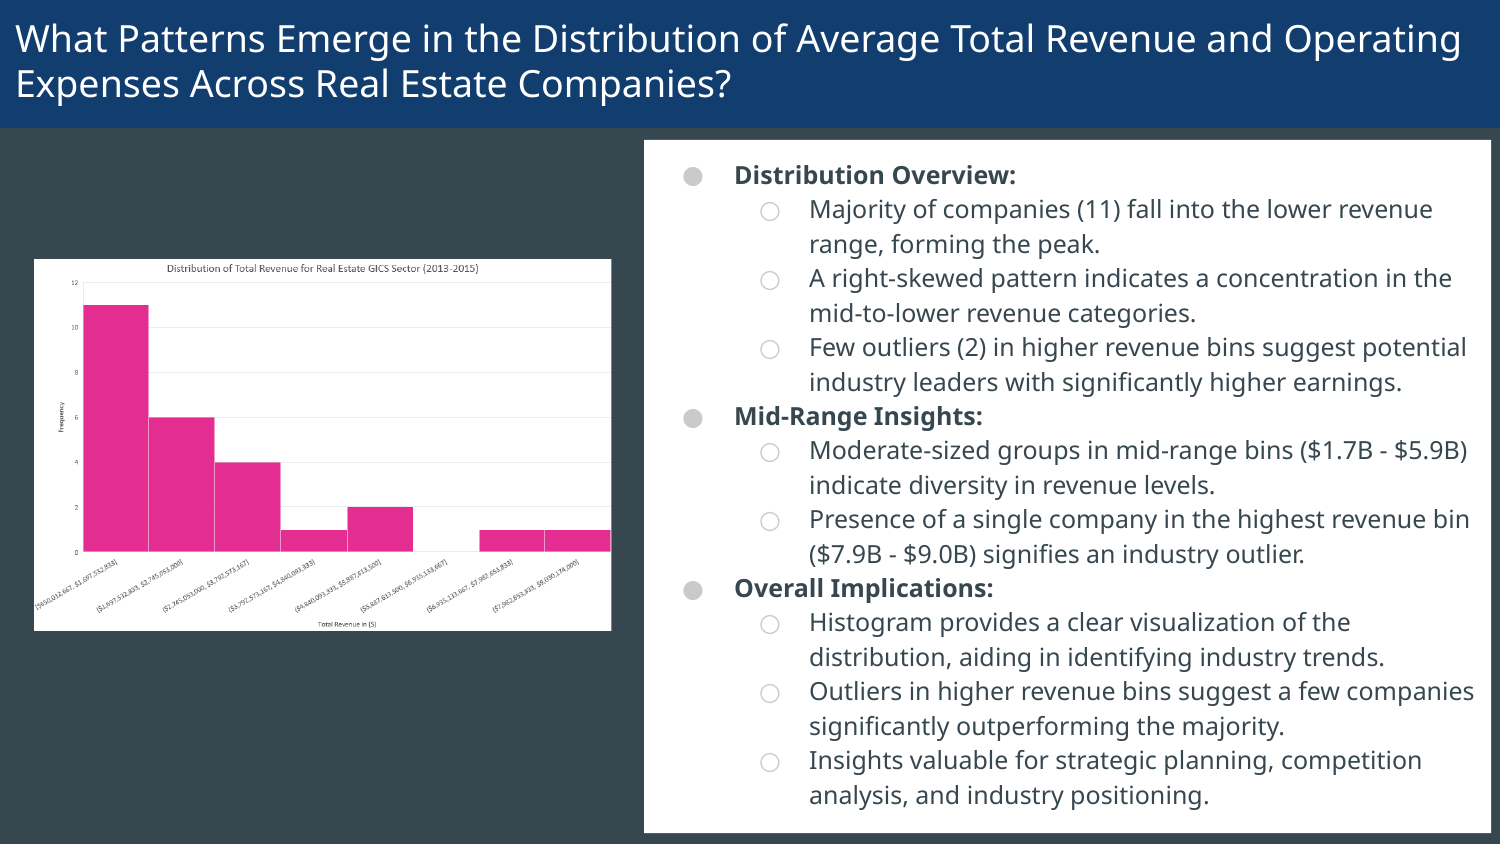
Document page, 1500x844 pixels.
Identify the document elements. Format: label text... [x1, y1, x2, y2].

picture [33, 258, 612, 631]
title What Patterns Emerge in the Distribution of Average Total Revenue and Operating Expenses Across Real Estate Companies? [0, 0, 1500, 127]
list Distribution Overview: Majority of companies (11) fall into the lower revenue range, forming the peak. A right-skewed pattern indicates a concentration in the mid-to-lower revenue categories. Few outliers (2) in higher revenue bins suggest potential industry leaders with significantly higher earnings. Mid-Range Insights: Moderate-sized groups in mid-range bins ($1.7B - $5.9B) indicate diversity in revenue levels. Presence of a single company in the highest revenue bin ($7.9B - $9.0B) signifies an industry outlier. Overall Implications: Histogram provides a clear visualization of the distribution, aiding in identifying industry trends. Outliers in higher revenue bins suggest a few companies significantly outperforming the majority. Insights valuable for strategic planning, competition analysis, and industry positioning. [644, 139, 1492, 834]
